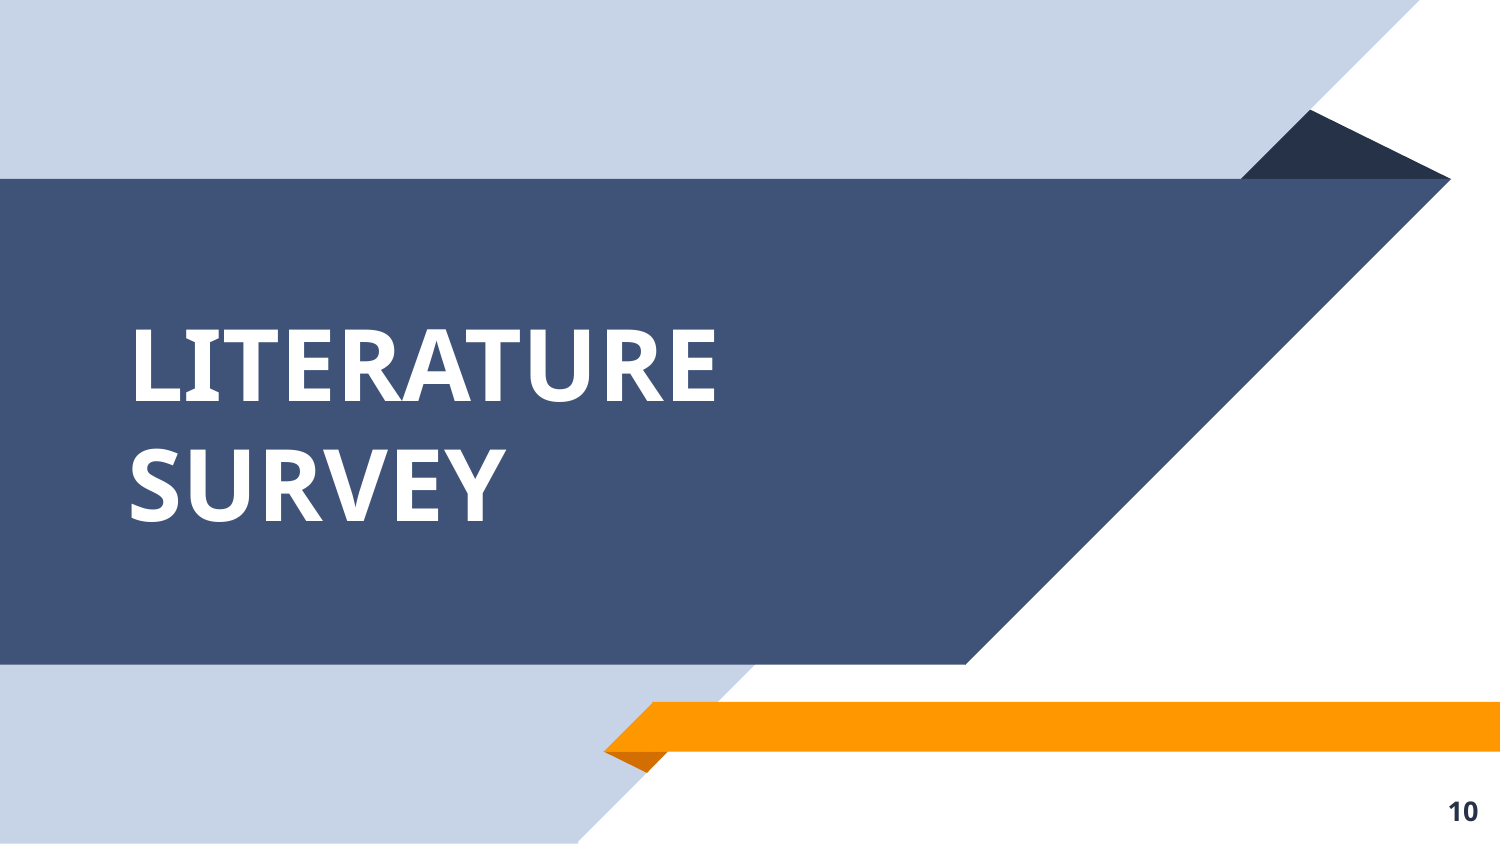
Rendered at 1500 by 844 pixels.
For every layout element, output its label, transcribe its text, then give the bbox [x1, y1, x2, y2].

slide_number ‹#› [1403, 779, 1494, 844]
title LITERATURE SURVEY [112, 178, 994, 665]
